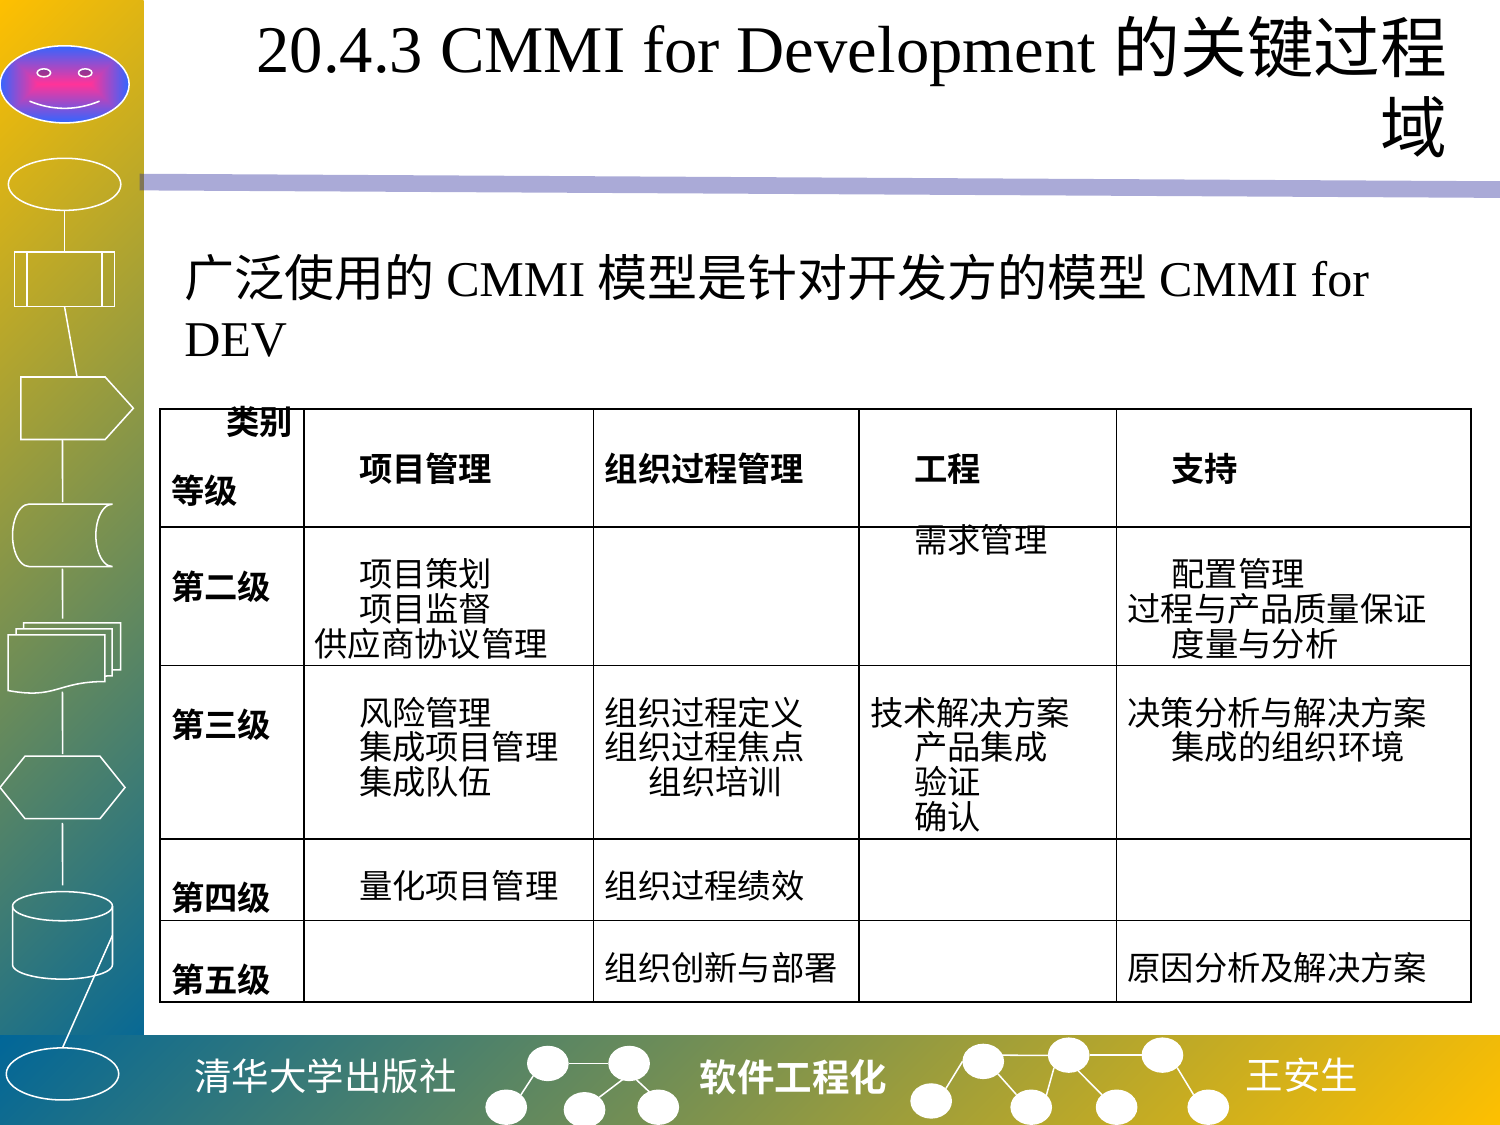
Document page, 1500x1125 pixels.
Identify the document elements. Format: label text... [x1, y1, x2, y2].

table_cell 配置管理 过程与产品质量保证 度量与分析 [1117, 528, 1470, 665]
table_cell 第五级 [161, 921, 303, 1001]
table_cell 决策分析与解决方案 集成的组织环境 [1117, 666, 1470, 838]
table_cell 第四级 [161, 840, 303, 920]
table_cell 风险管理 集成项目管理 集成队伍 [305, 666, 593, 838]
table_cell [594, 528, 858, 665]
table_cell [860, 921, 1116, 1001]
table_cell 第三级 [161, 666, 303, 838]
table_header 支持 [1117, 410, 1470, 526]
title 20.4.3 CMMI for Development的关键过程域 [187, 24, 1463, 147]
table_cell 项目策划 项目监督 供应商协议管理 [305, 528, 593, 665]
table_header 项目管理 [305, 410, 593, 526]
table_cell [860, 840, 1116, 920]
table_cell 量化项目管理 [305, 840, 593, 920]
table_cell [305, 921, 593, 1001]
table_header 类别 等级 [161, 410, 303, 526]
table_cell [1117, 840, 1470, 920]
table_cell 组织创新与部署 [594, 921, 858, 1001]
table_cell 原因分析及解决方案 [1117, 921, 1470, 1001]
table_cell 需求管理 [860, 528, 1116, 665]
table_cell 组织过程定义 组织过程焦点 组织培训 [594, 666, 858, 838]
table_cell 第二级 [161, 528, 303, 665]
table_cell 组织过程绩效 [594, 840, 858, 920]
table_cell 技术解决方案 产品集成 验证 确认 [860, 666, 1116, 838]
table_header 组织过程管理 [594, 410, 858, 526]
text_box 广泛使用的CMMI模型是针对开发方的模型CMMI for DEV [169, 239, 1481, 375]
table_header 工程 [860, 410, 1116, 526]
